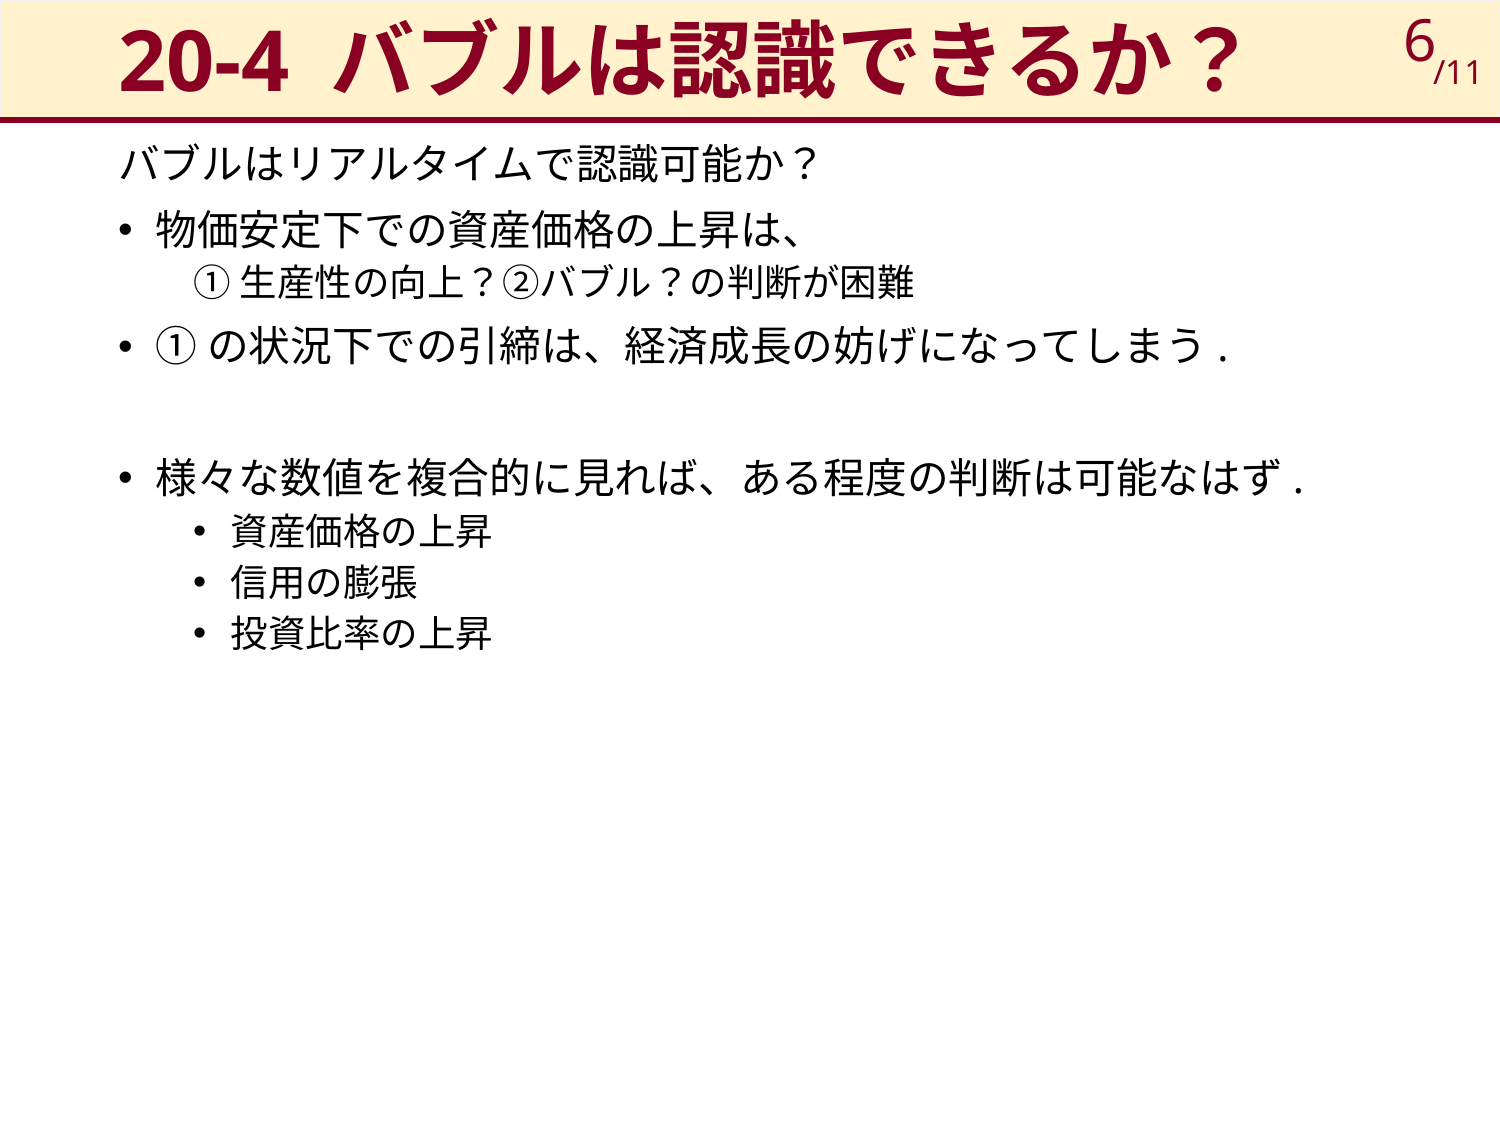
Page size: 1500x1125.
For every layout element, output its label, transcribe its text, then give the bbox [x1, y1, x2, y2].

list バブルはリアルタイムで認識可能か？ 物価安定下での資産価格の上昇は、 ①生産性の向上？②バブル？の判断が困難 ①の状況下での引締は、経済成長の妨げになってしまう. 様々な数値を複合的に見れば、ある程度の判断は可能なはず. 資産価格の上昇 信用の膨張 投資比率の上昇 [103, 135, 1397, 1078]
title 20-4 バブルは認識できるか？ [103, 11, 1397, 118]
slide_number 6 [1114, 12, 1452, 73]
footer /11 [1394, 41, 1499, 102]
